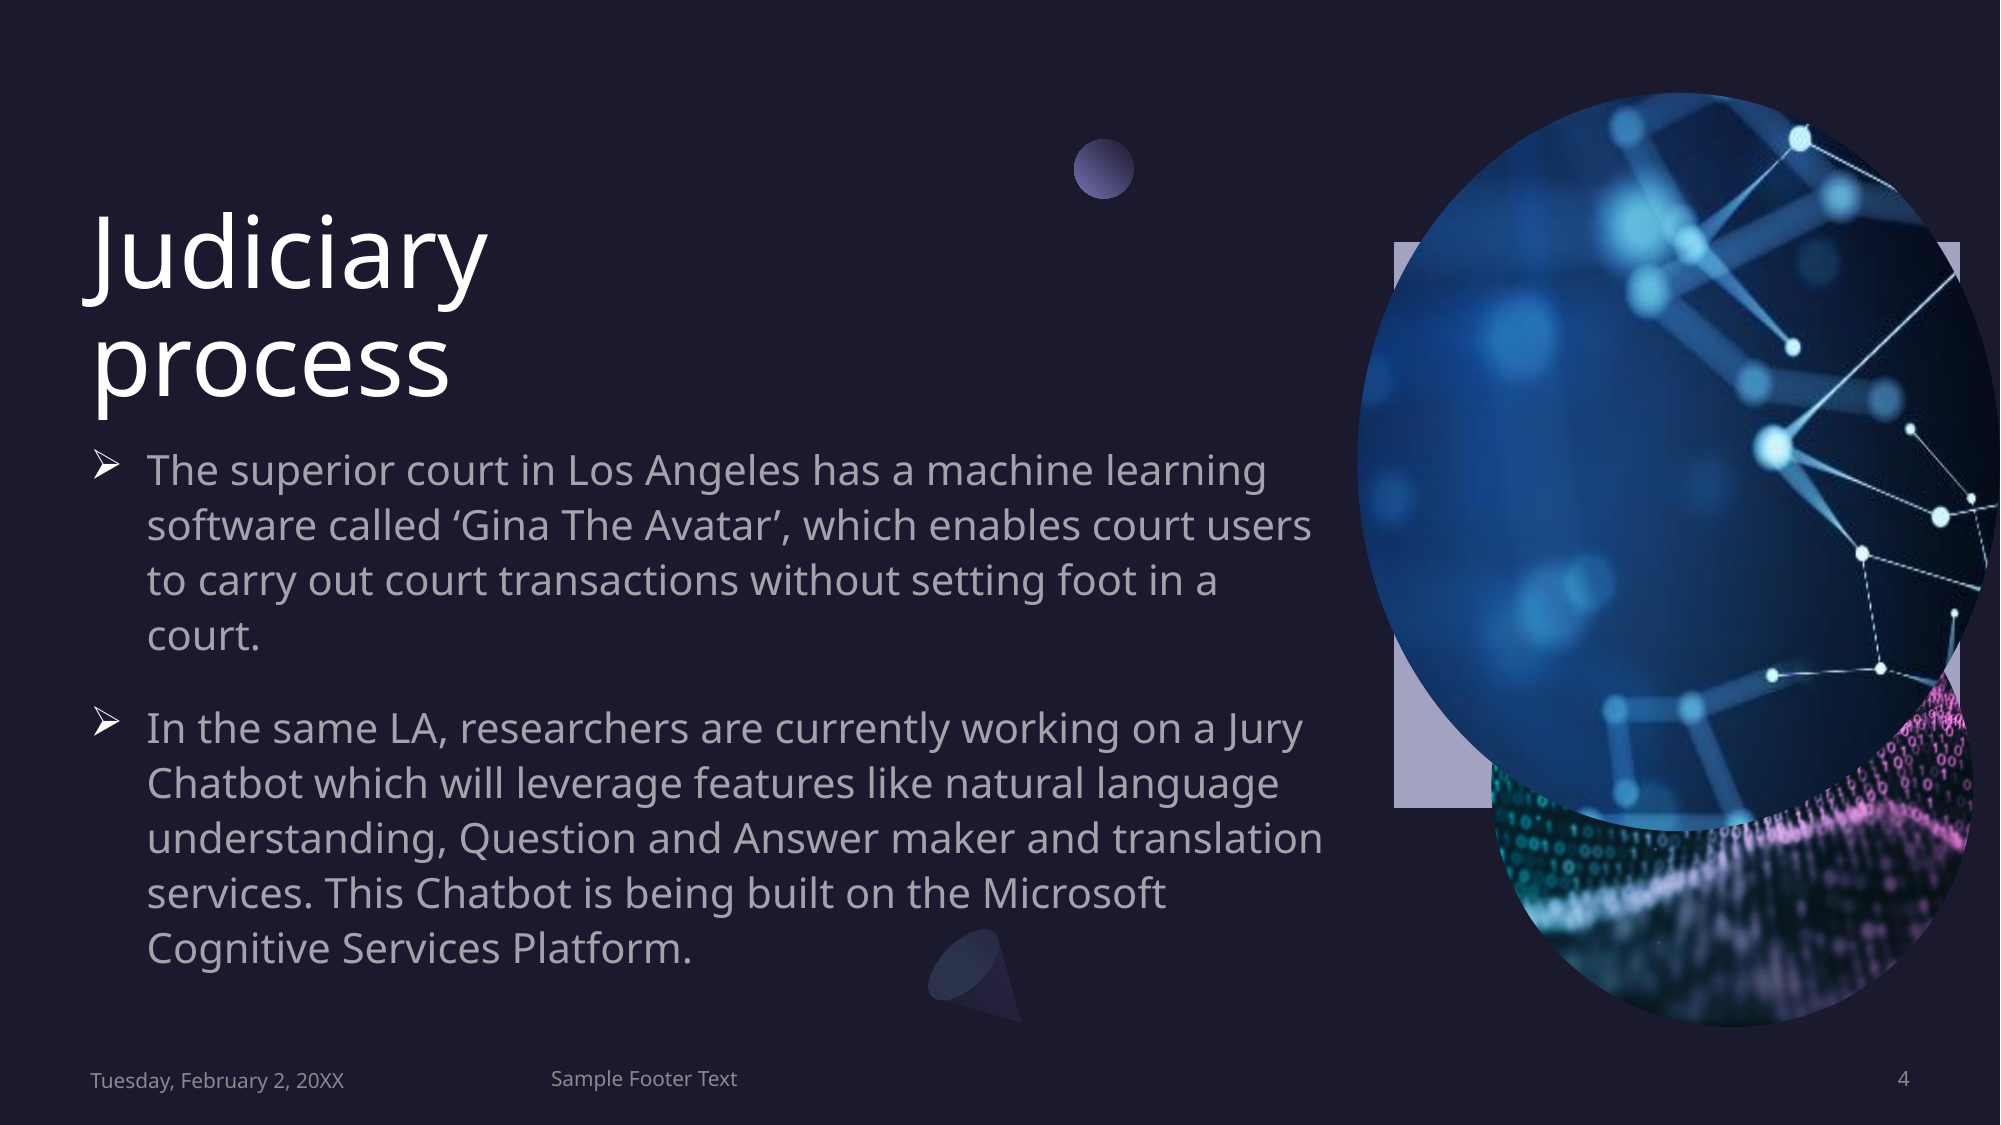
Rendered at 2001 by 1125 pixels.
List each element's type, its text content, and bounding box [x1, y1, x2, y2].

title Judiciary process [90, 97, 676, 418]
footer Sample Footer Text [551, 1067, 1598, 1093]
picture [1357, 92, 2000, 1028]
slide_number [90, 1067, 522, 1093]
slide_number 4 [1632, 1067, 1910, 1093]
list The superior court in Los Angeles has a machine learning software called ‘Gina The Avatar’, which enables court users to carry out court transactions without setting foot in a court. In the same LA, researchers are currently working on a Jury Chatbot which will leverage features like natural language understanding, Question and Answer maker and translation services. This Chatbot is being built on the Microsoft Cognitive Services Platform. [90, 439, 1338, 1000]
